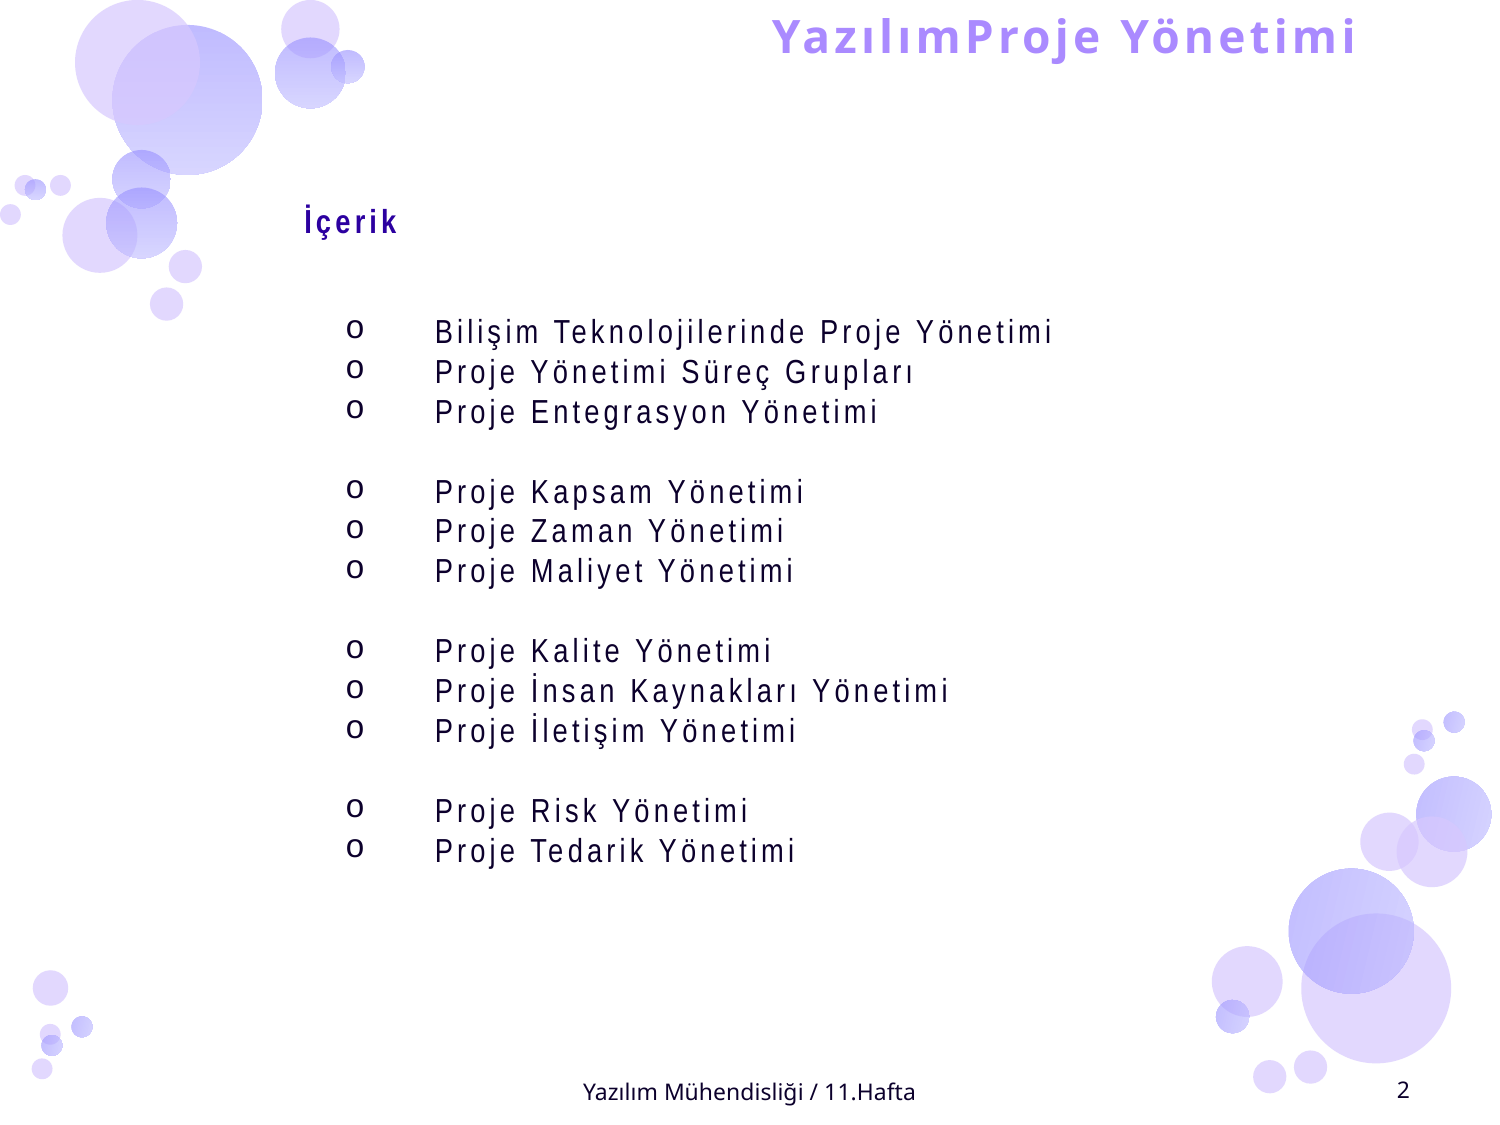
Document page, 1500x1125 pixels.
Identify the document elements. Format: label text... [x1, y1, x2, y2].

title YazılımProje Yönetimi [363, 0, 1372, 71]
text_box İçerik [289, 184, 1438, 255]
footer Yazılım Mühendisliği / 11.Hafta [512, 1069, 988, 1113]
slide_number 2 [1074, 1069, 1425, 1113]
text_box Bilişim Teknolojilerinde Proje Yönetimi Proje Yönetimi Süreç Grupları Proje Entegrasyon Yönetimi Proje Kapsam Yönetimi Proje Zaman Yönetimi Proje Maliyet Yönetimi Proje Kalite Yönetimi Proje İnsan Kaynakları Yönetimi Proje İletişim Yönetimi Proje Risk Yönetimi Proje Tedarik Yönetimi [301, 302, 1465, 1090]
